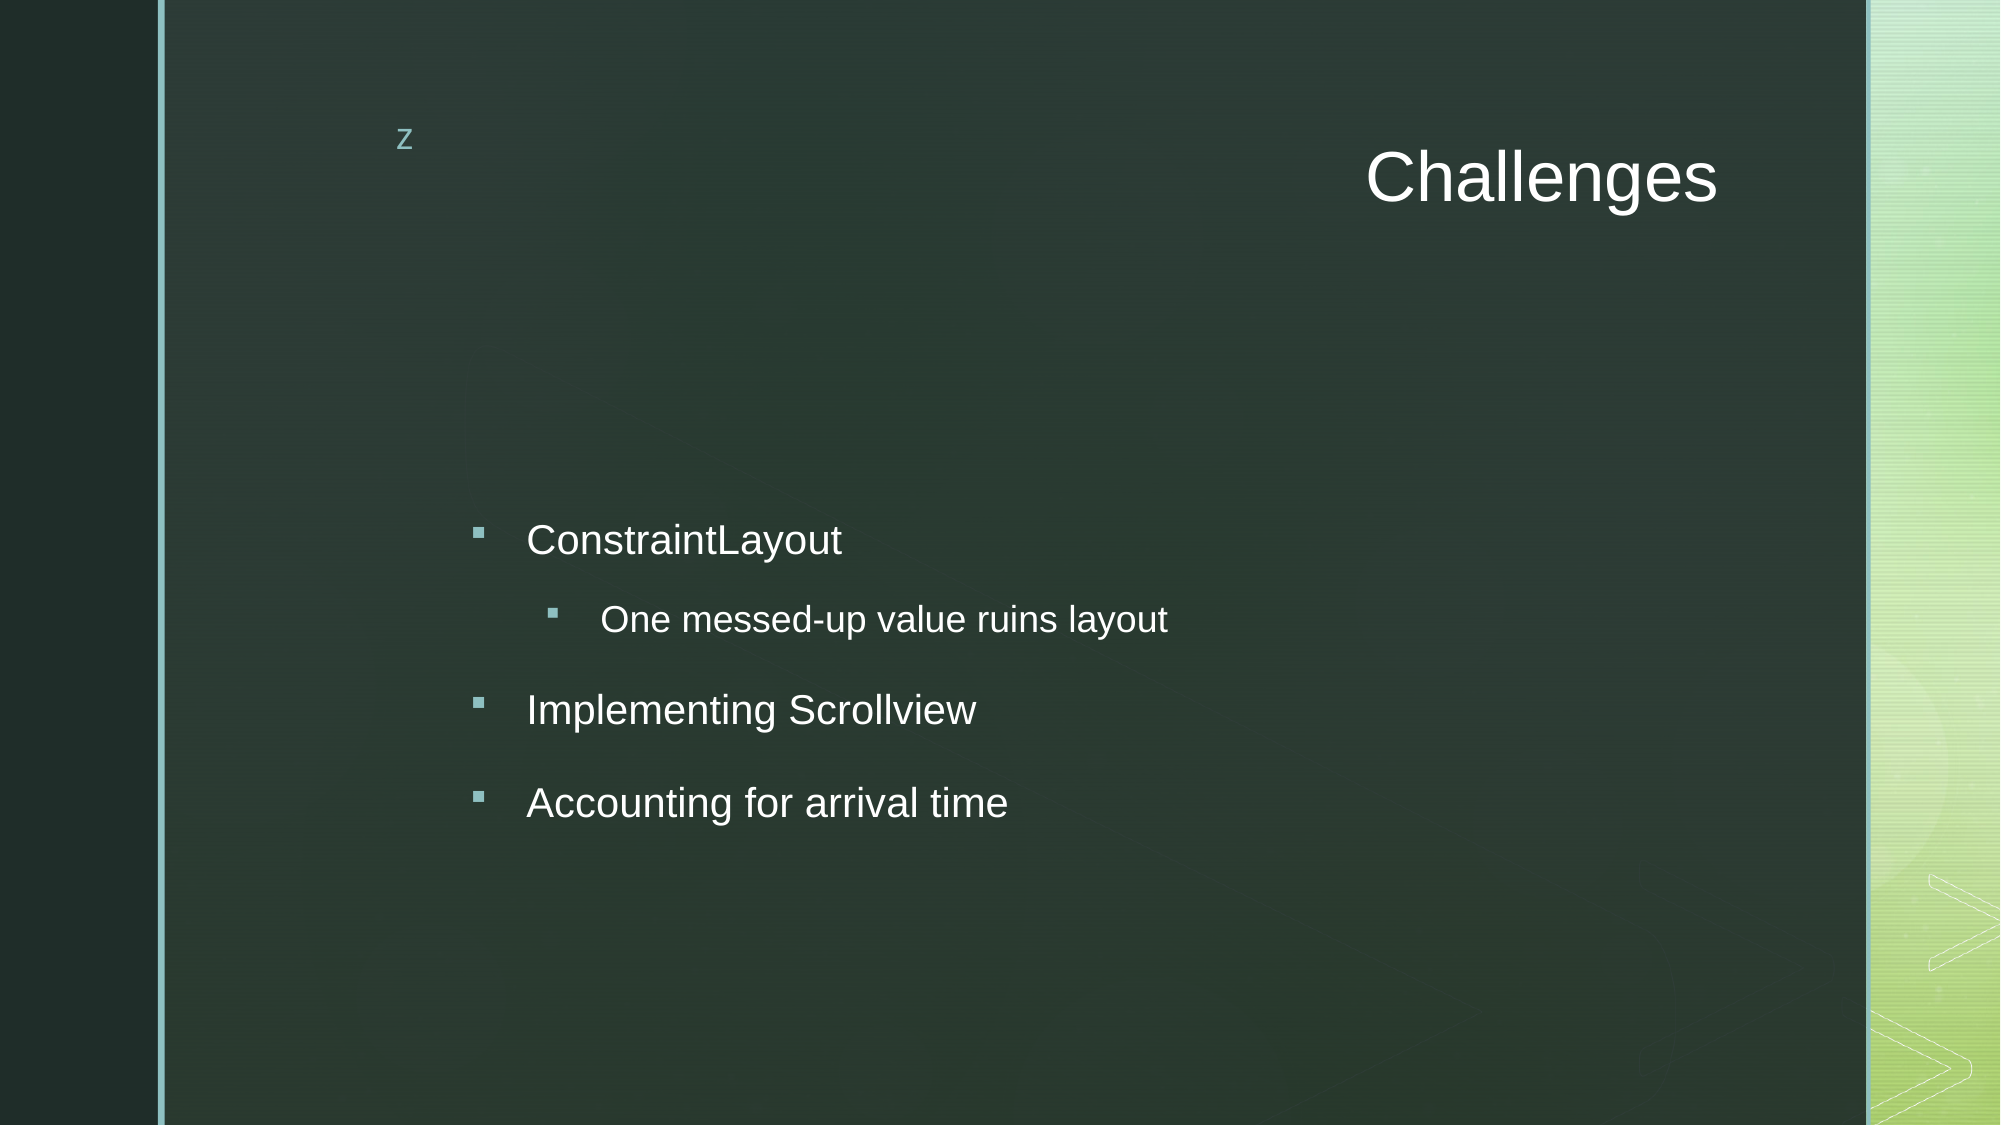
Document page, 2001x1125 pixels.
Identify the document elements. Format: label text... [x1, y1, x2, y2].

title Challenges [428, 132, 1734, 310]
list ConstraintLayout One messed-up value ruins layout Implementing Scrollview Accounting for arrival time [454, 336, 1734, 993]
picture [1871, 0, 2001, 1125]
